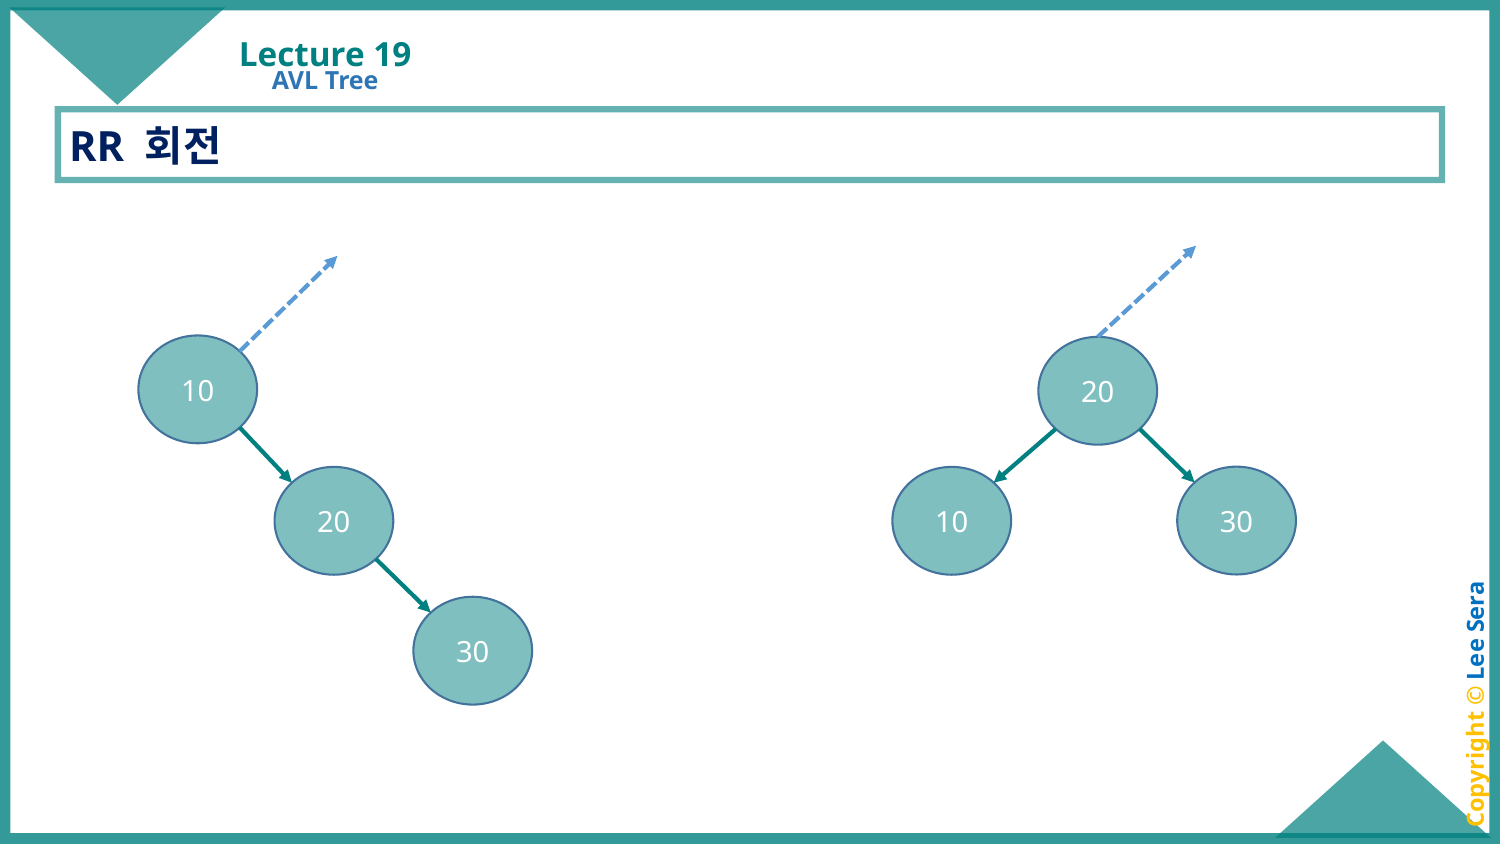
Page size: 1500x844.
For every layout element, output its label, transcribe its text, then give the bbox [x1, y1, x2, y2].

text_box [0, 0, 1500, 844]
subtitle AVL Tree [165, 62, 485, 113]
text_box RR 회전 [57, 108, 1443, 181]
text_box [892, 245, 1296, 575]
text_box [138, 255, 533, 705]
text_box Copyright © Lee Sera [1458, 565, 1496, 844]
text_box [1272, 739, 1458, 839]
title Lecture 19 [210, 8, 440, 62]
text_box [6, 6, 228, 107]
